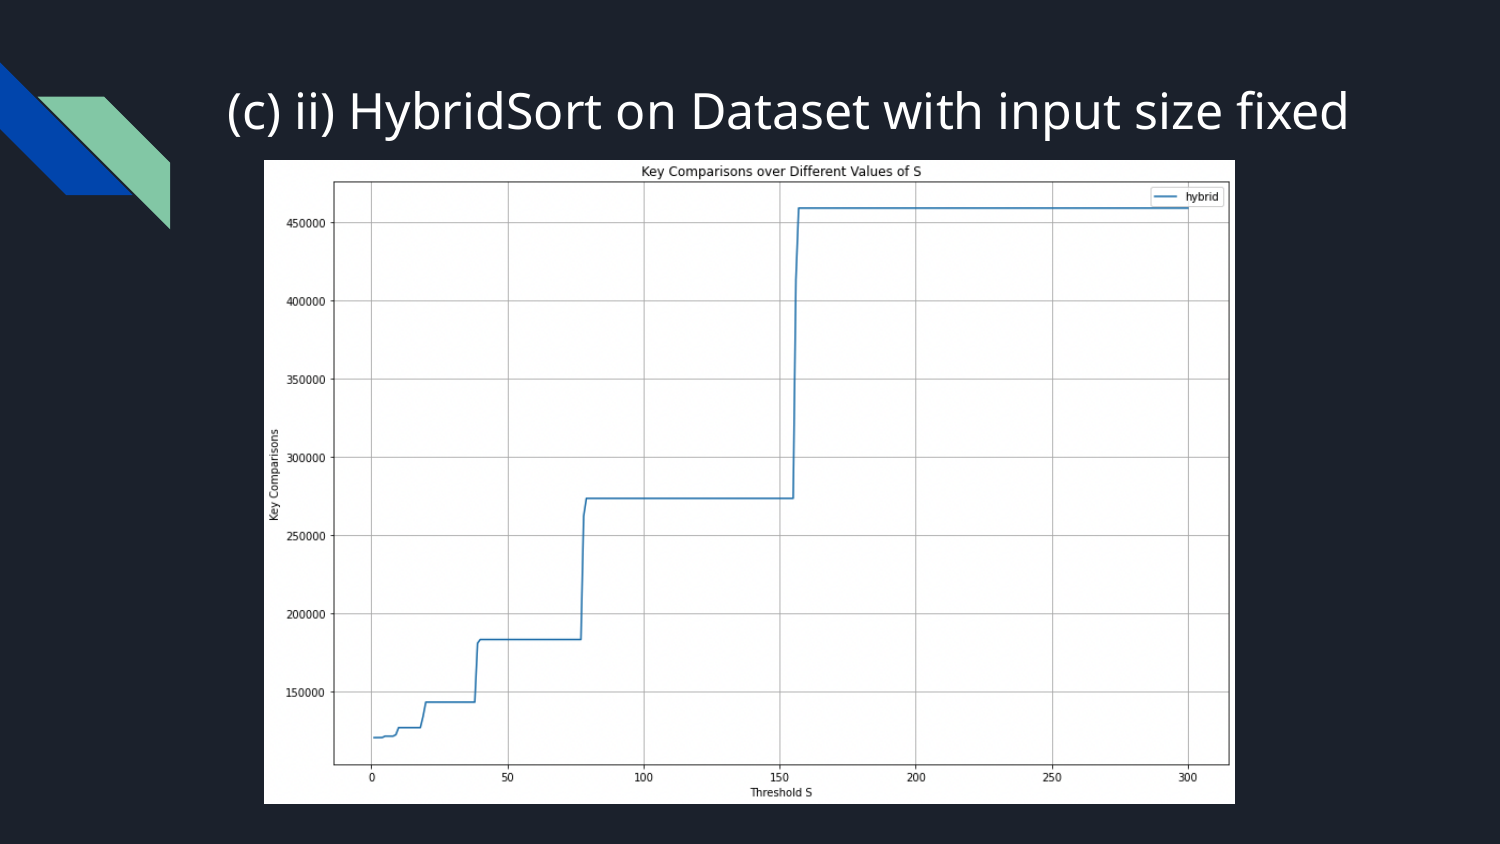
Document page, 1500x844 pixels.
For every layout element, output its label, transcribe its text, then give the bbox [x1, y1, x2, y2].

picture [264, 160, 1236, 804]
title (c) ii) HybridSort on Dataset with input size fixed [212, 64, 1368, 215]
